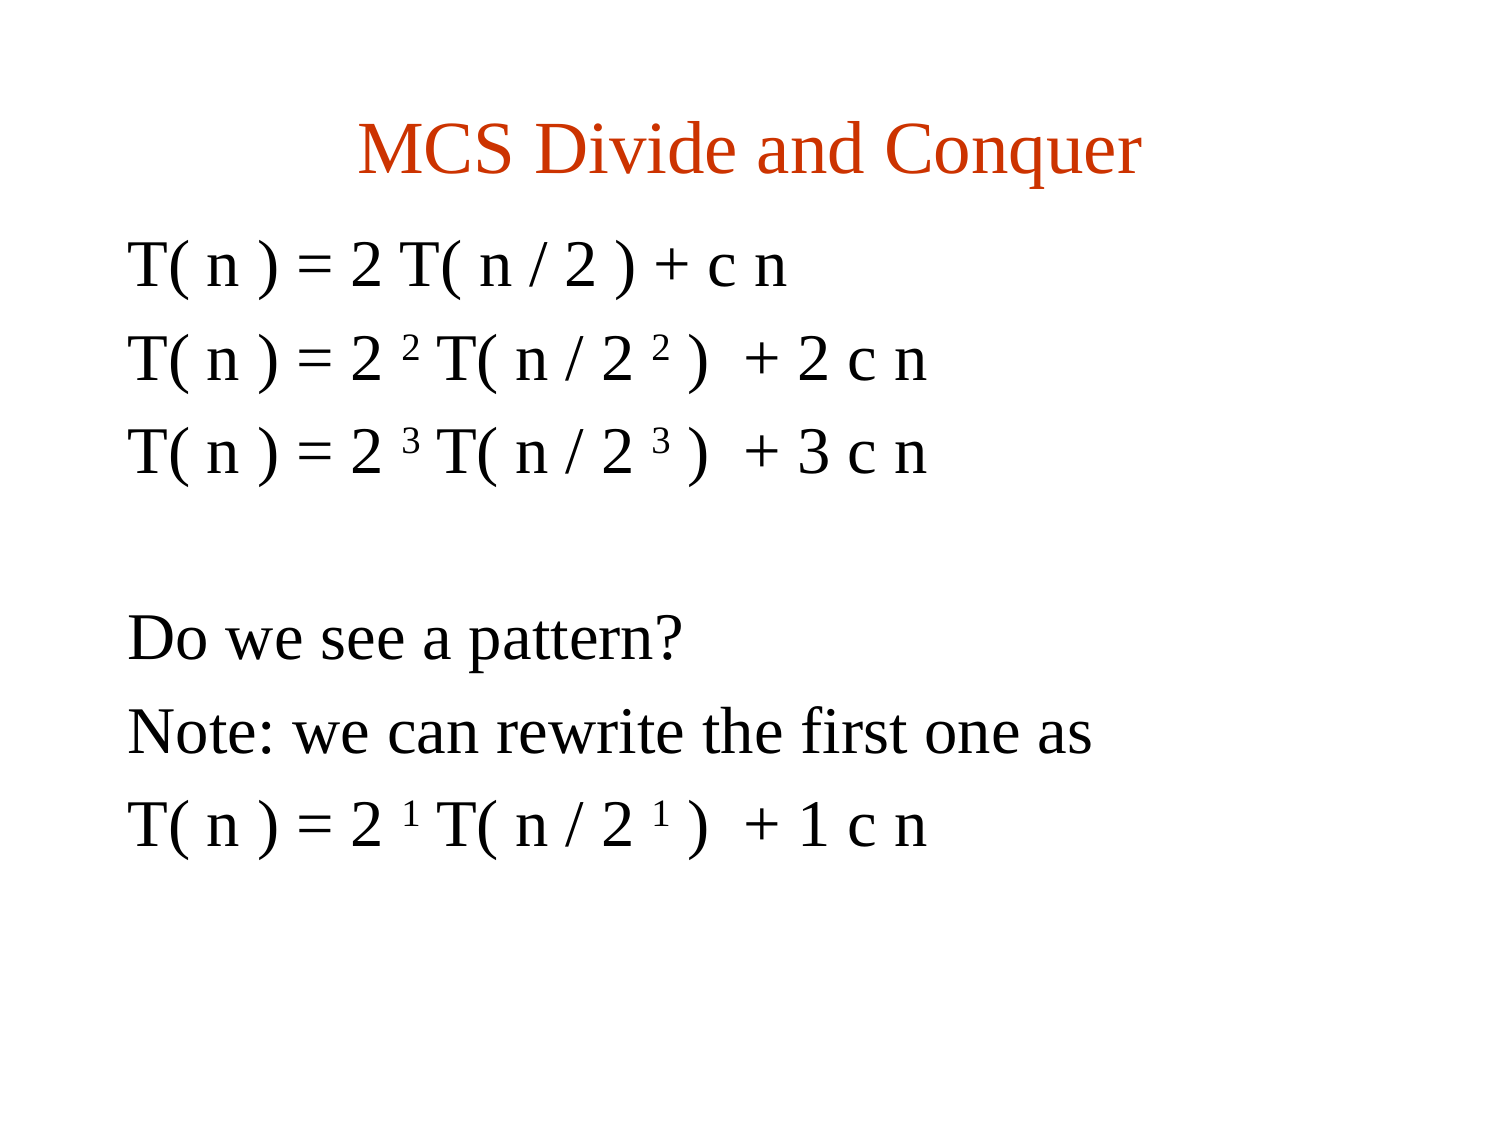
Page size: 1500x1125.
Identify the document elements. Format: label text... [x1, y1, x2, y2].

list T( n ) = 2 T( n / 2 ) + c n T( n ) = 2 2 T( n / 2 2 ) + 2 c n T( n ) = 2 3 T( n / 2 3 ) + 3 c n Do we see a pattern? Note: we can rewrite the first one as T( n ) = 2 1 T( n / 2 1 ) + 1 c n [112, 212, 1388, 1063]
title MCS Divide and Conquer [112, 99, 1388, 188]
